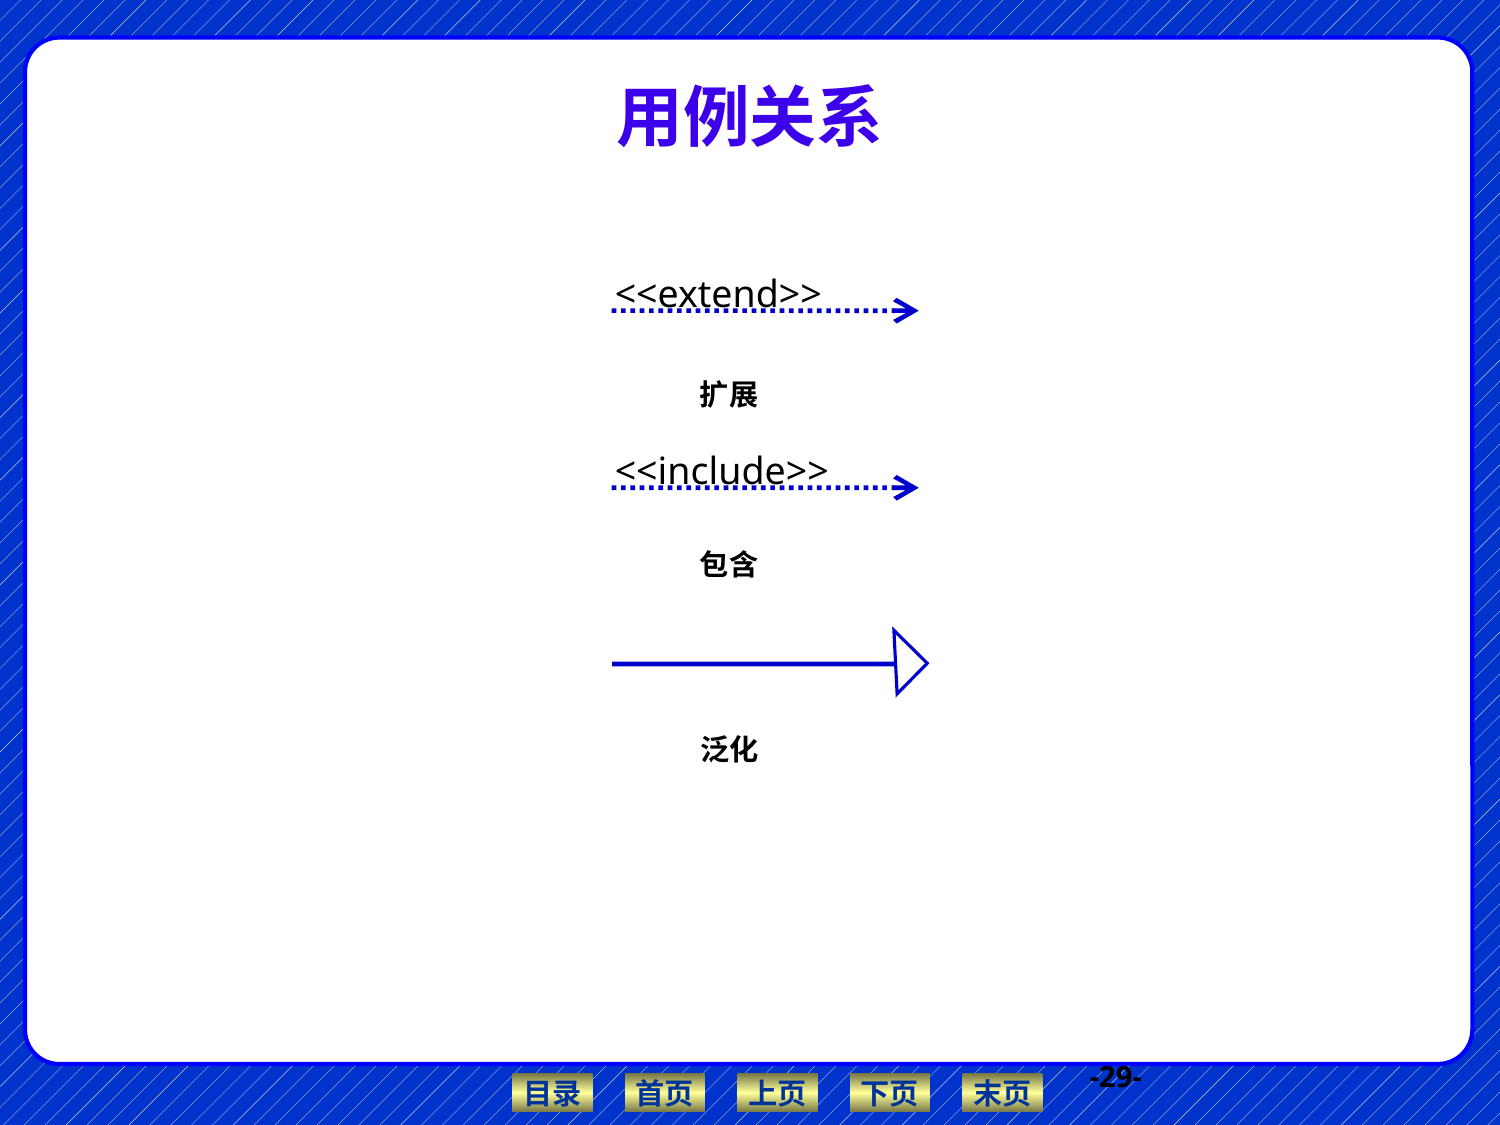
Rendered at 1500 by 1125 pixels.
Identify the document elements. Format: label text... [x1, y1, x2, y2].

title 用例关系 [74, 37, 1426, 163]
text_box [599, 262, 919, 323]
text_box 包含 [685, 538, 1028, 589]
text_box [599, 439, 919, 500]
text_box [611, 640, 920, 684]
slide_number -- [1074, 1051, 1425, 1125]
text_box 泛化 [685, 723, 1129, 774]
text_box 扩展 [685, 369, 1028, 419]
